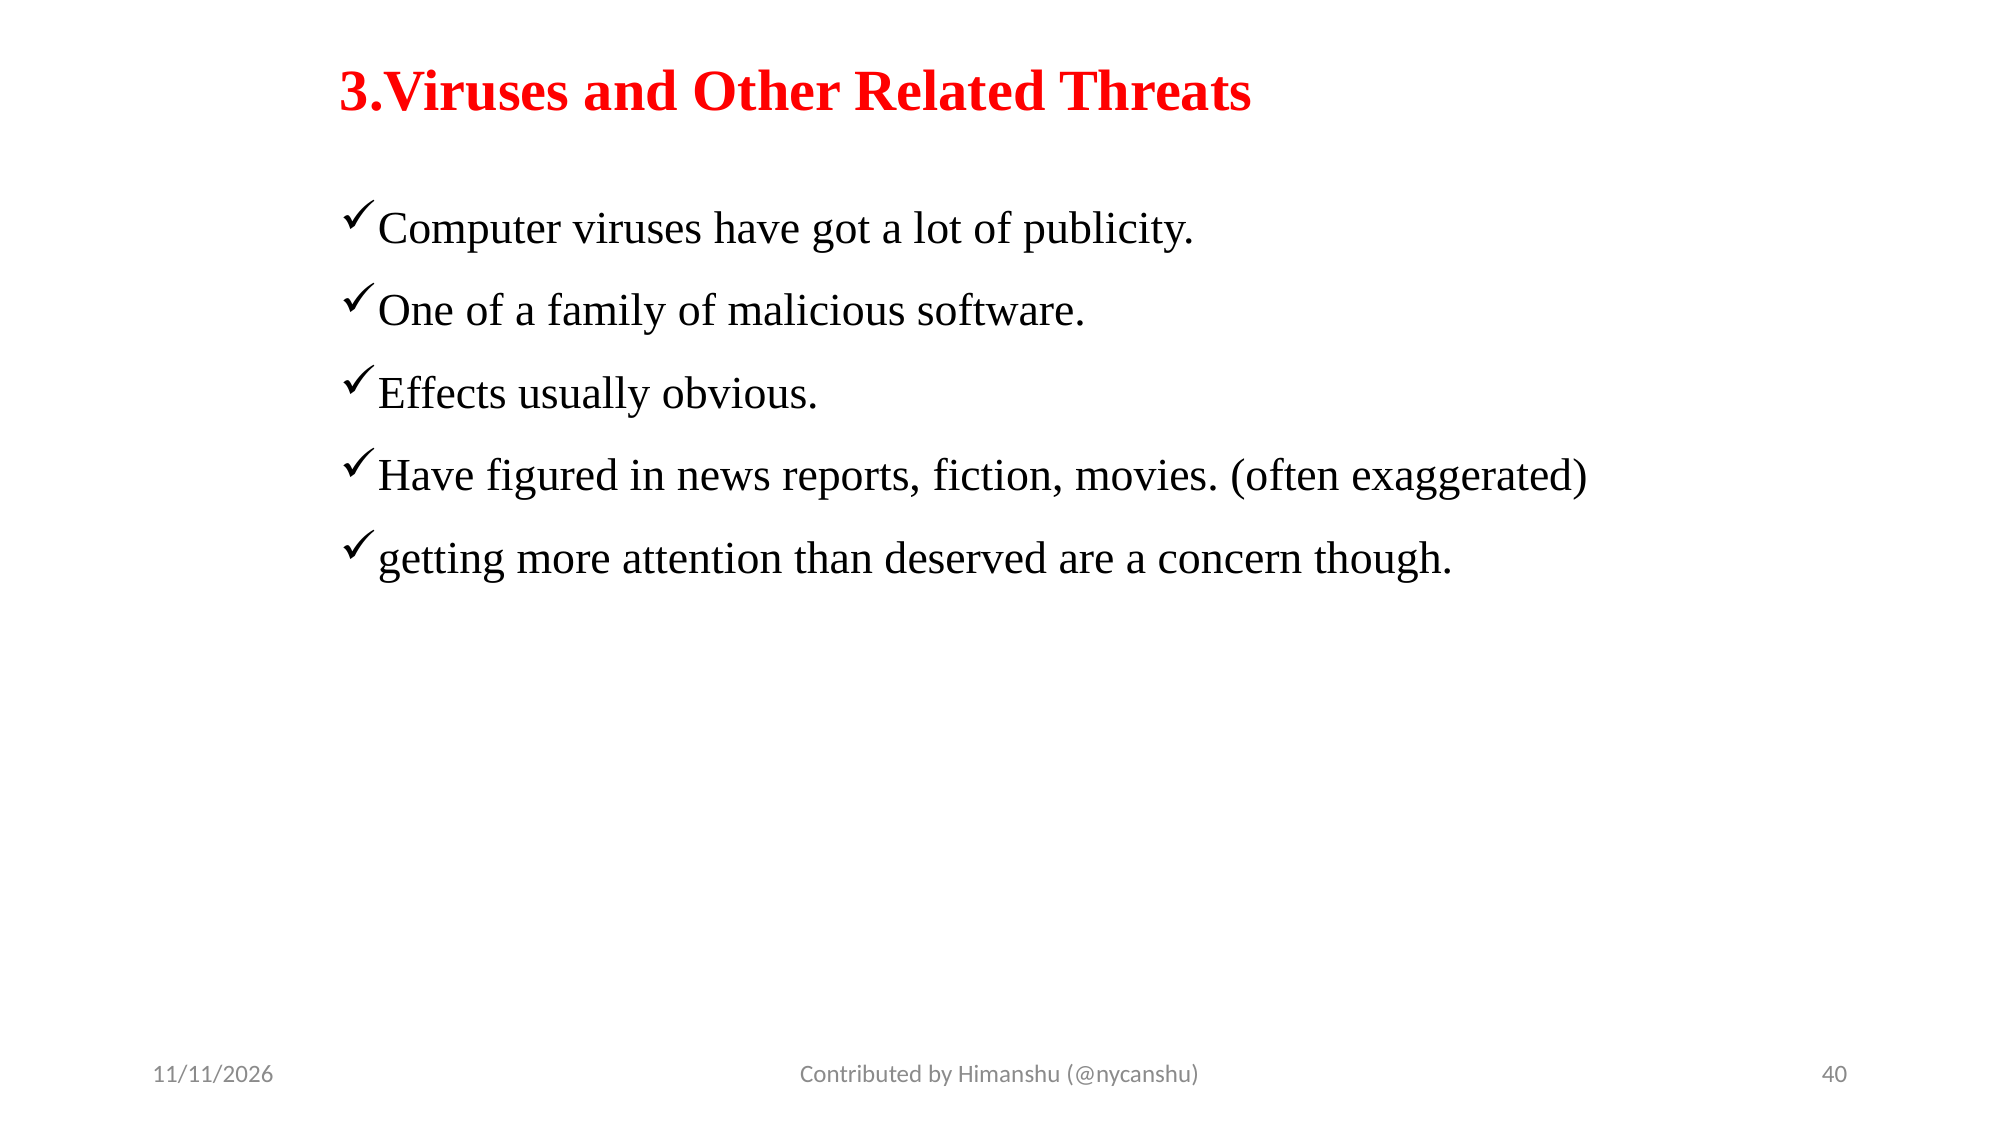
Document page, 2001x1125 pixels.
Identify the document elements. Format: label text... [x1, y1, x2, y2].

footer Contributed by Himanshu (@nycanshu) [662, 1042, 1338, 1103]
slide_number 40 [1412, 1042, 1863, 1103]
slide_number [137, 1042, 588, 1103]
list Computer viruses have got a lot of publicity. One of a family of malicious software. Effects usually obvious. Have figured in news reports, fiction, movies. (often exaggerated) getting more attention than deserved are a concern though. [324, 162, 1675, 1005]
title 3.Viruses and Other Related Threats [324, 45, 1675, 138]
